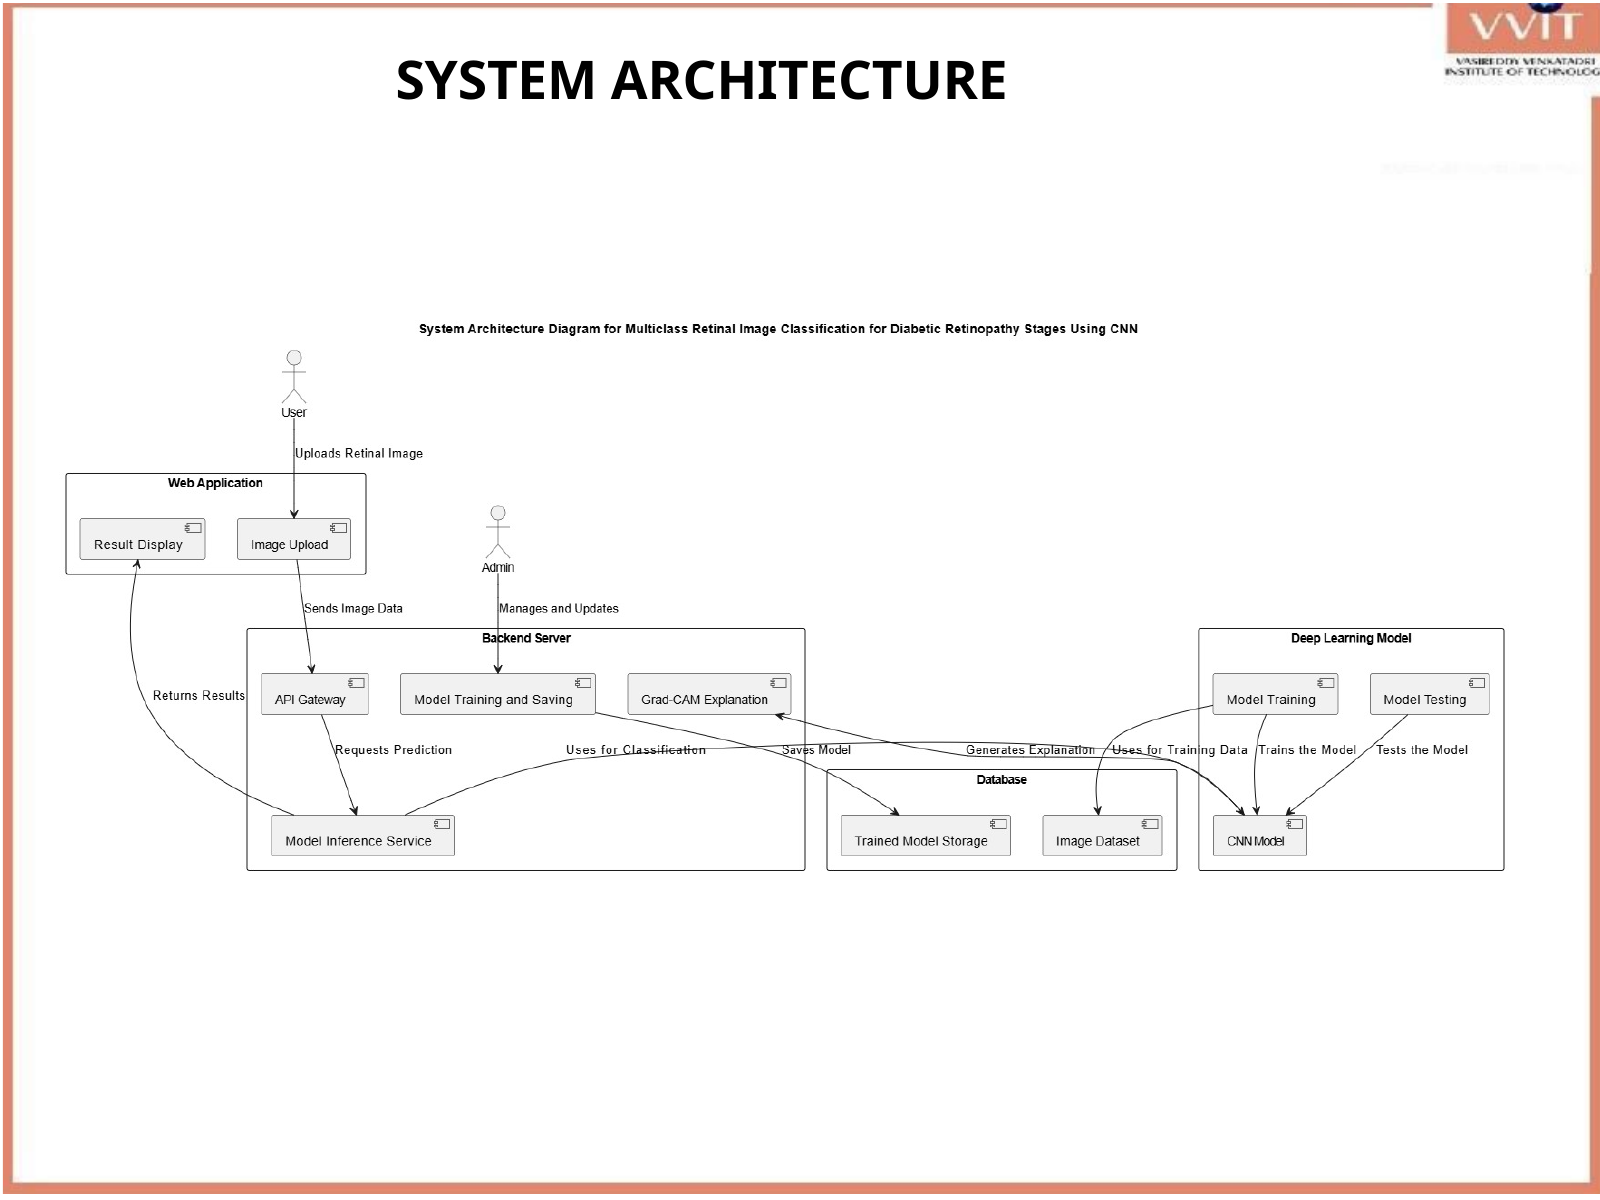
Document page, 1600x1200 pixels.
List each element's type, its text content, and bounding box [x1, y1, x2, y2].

picture [58, 312, 1509, 876]
text_box SYSTEM ARCHITECTURE [395, 45, 1119, 110]
text_box [2, 3, 1600, 1194]
